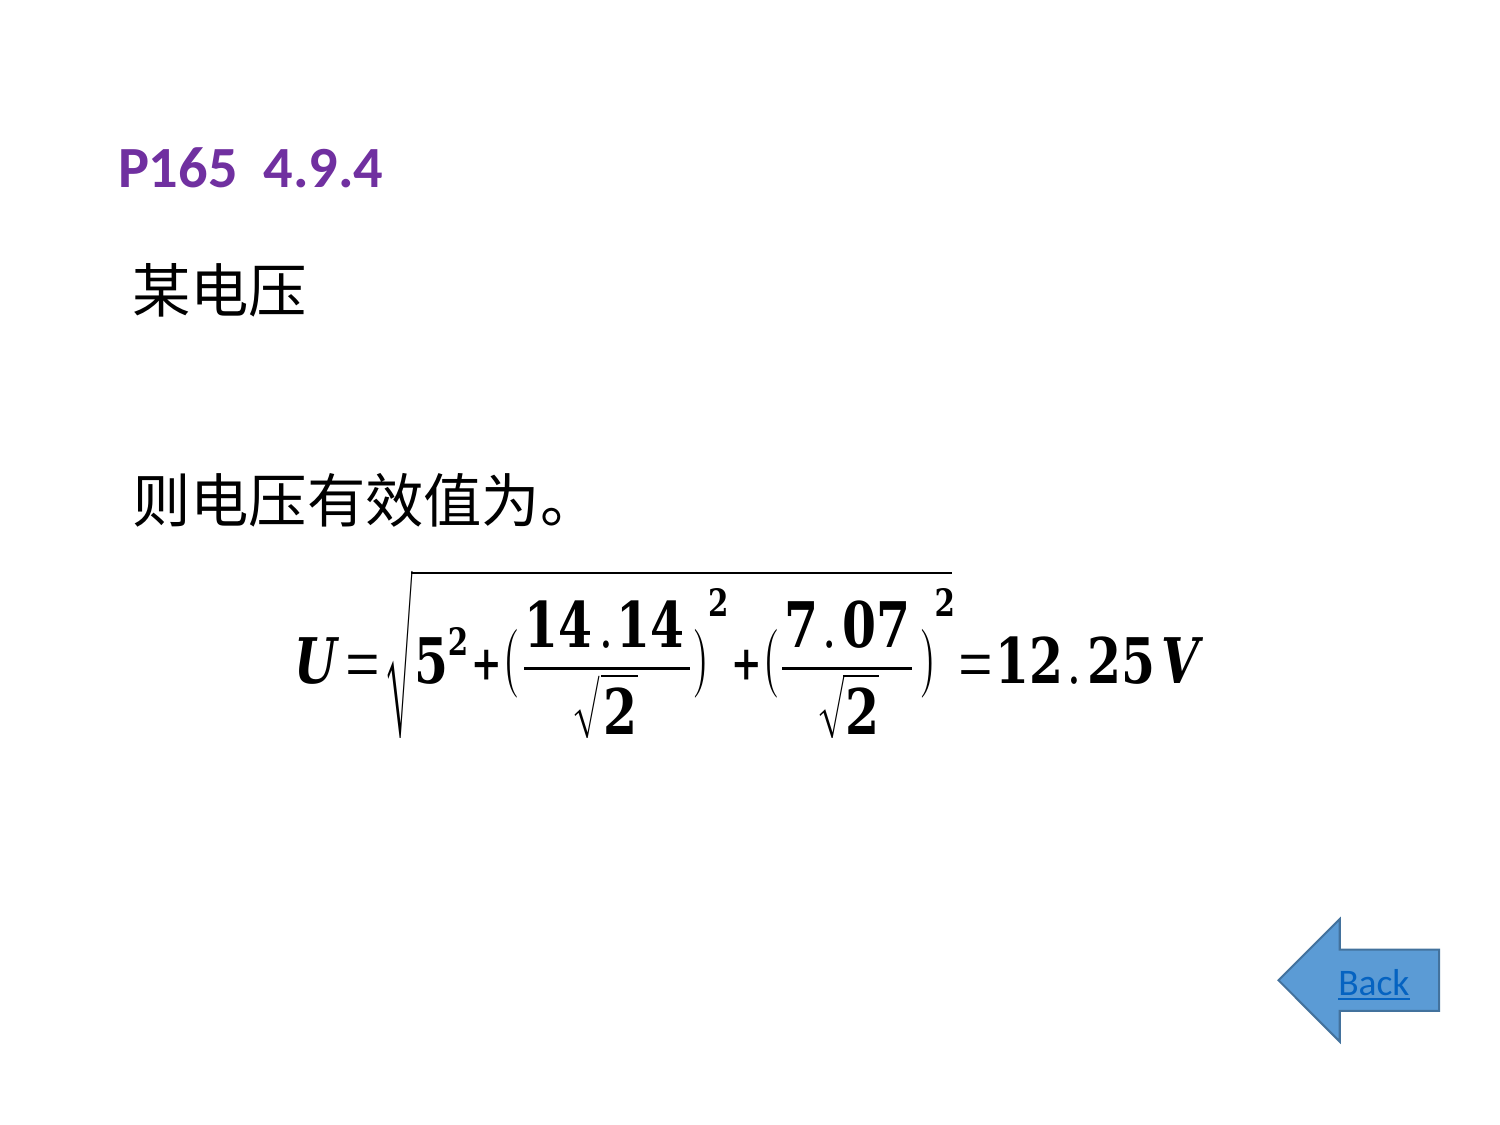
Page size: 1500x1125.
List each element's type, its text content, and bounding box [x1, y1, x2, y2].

title P165 4.9.4 [103, 59, 1397, 278]
text_box Back [1277, 916, 1441, 1045]
